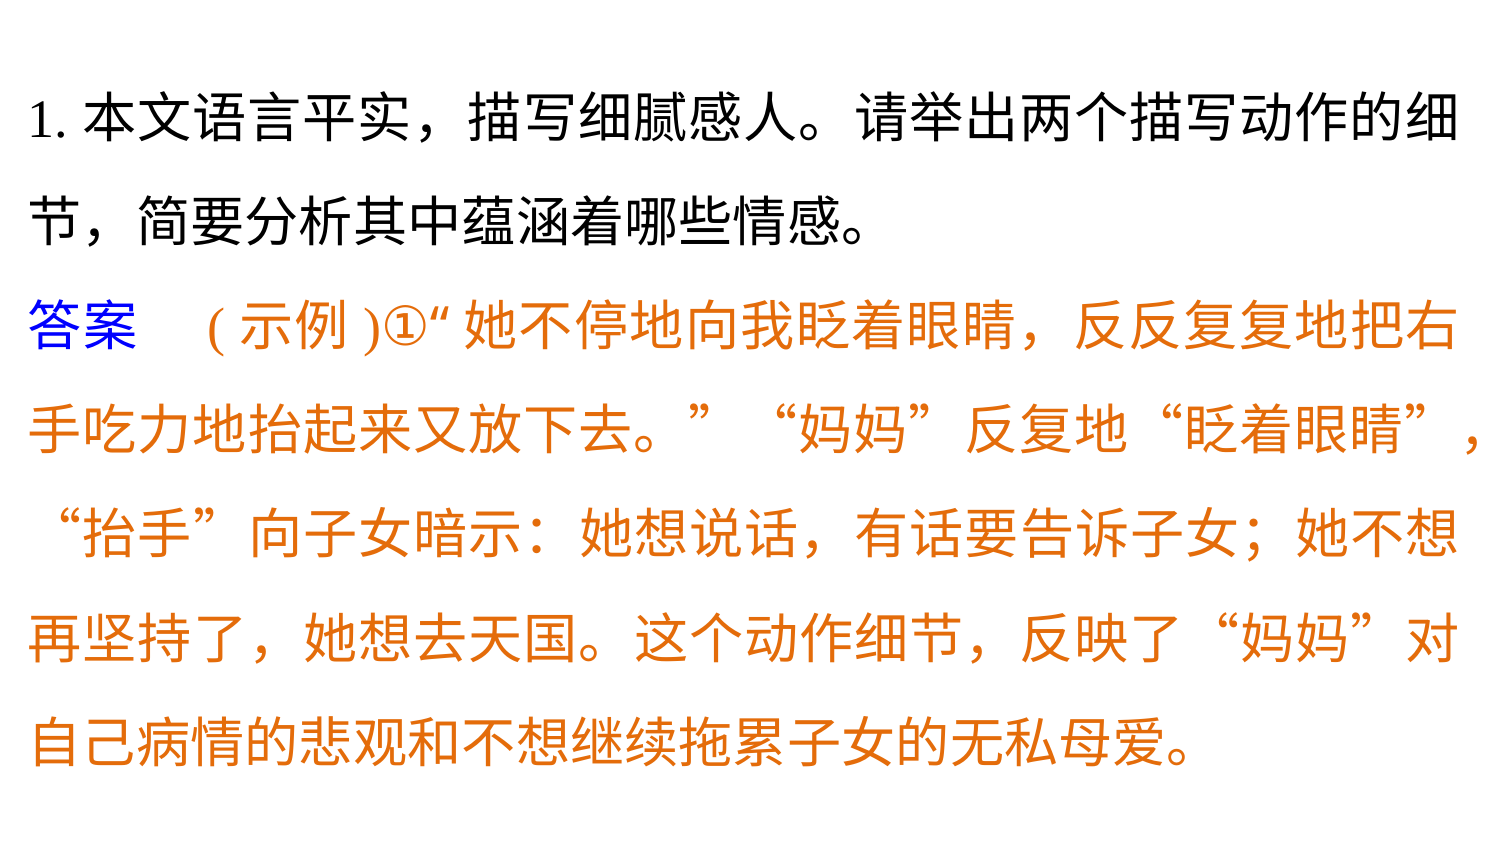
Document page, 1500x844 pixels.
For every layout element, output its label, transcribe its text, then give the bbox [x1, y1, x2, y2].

text_box 1.本文语言平实，描写细腻感人。请举出两个描写动作的细节，简要分析其中蕴涵着哪些情感。 答案 (示例)①“她不停地向我眨着眼睛，反反复复地把右手吃力地抬起来又放下去。”“妈妈”反复地“眨着眼睛”，“抬手”向子女暗示：她想说话，有话要告诉子女；她不想再坚持了，她想去天国。这个动作细节，反映了“妈妈”对自己病情的悲观和不想继续拖累子女的无私母爱。 [12, 36, 1475, 781]
